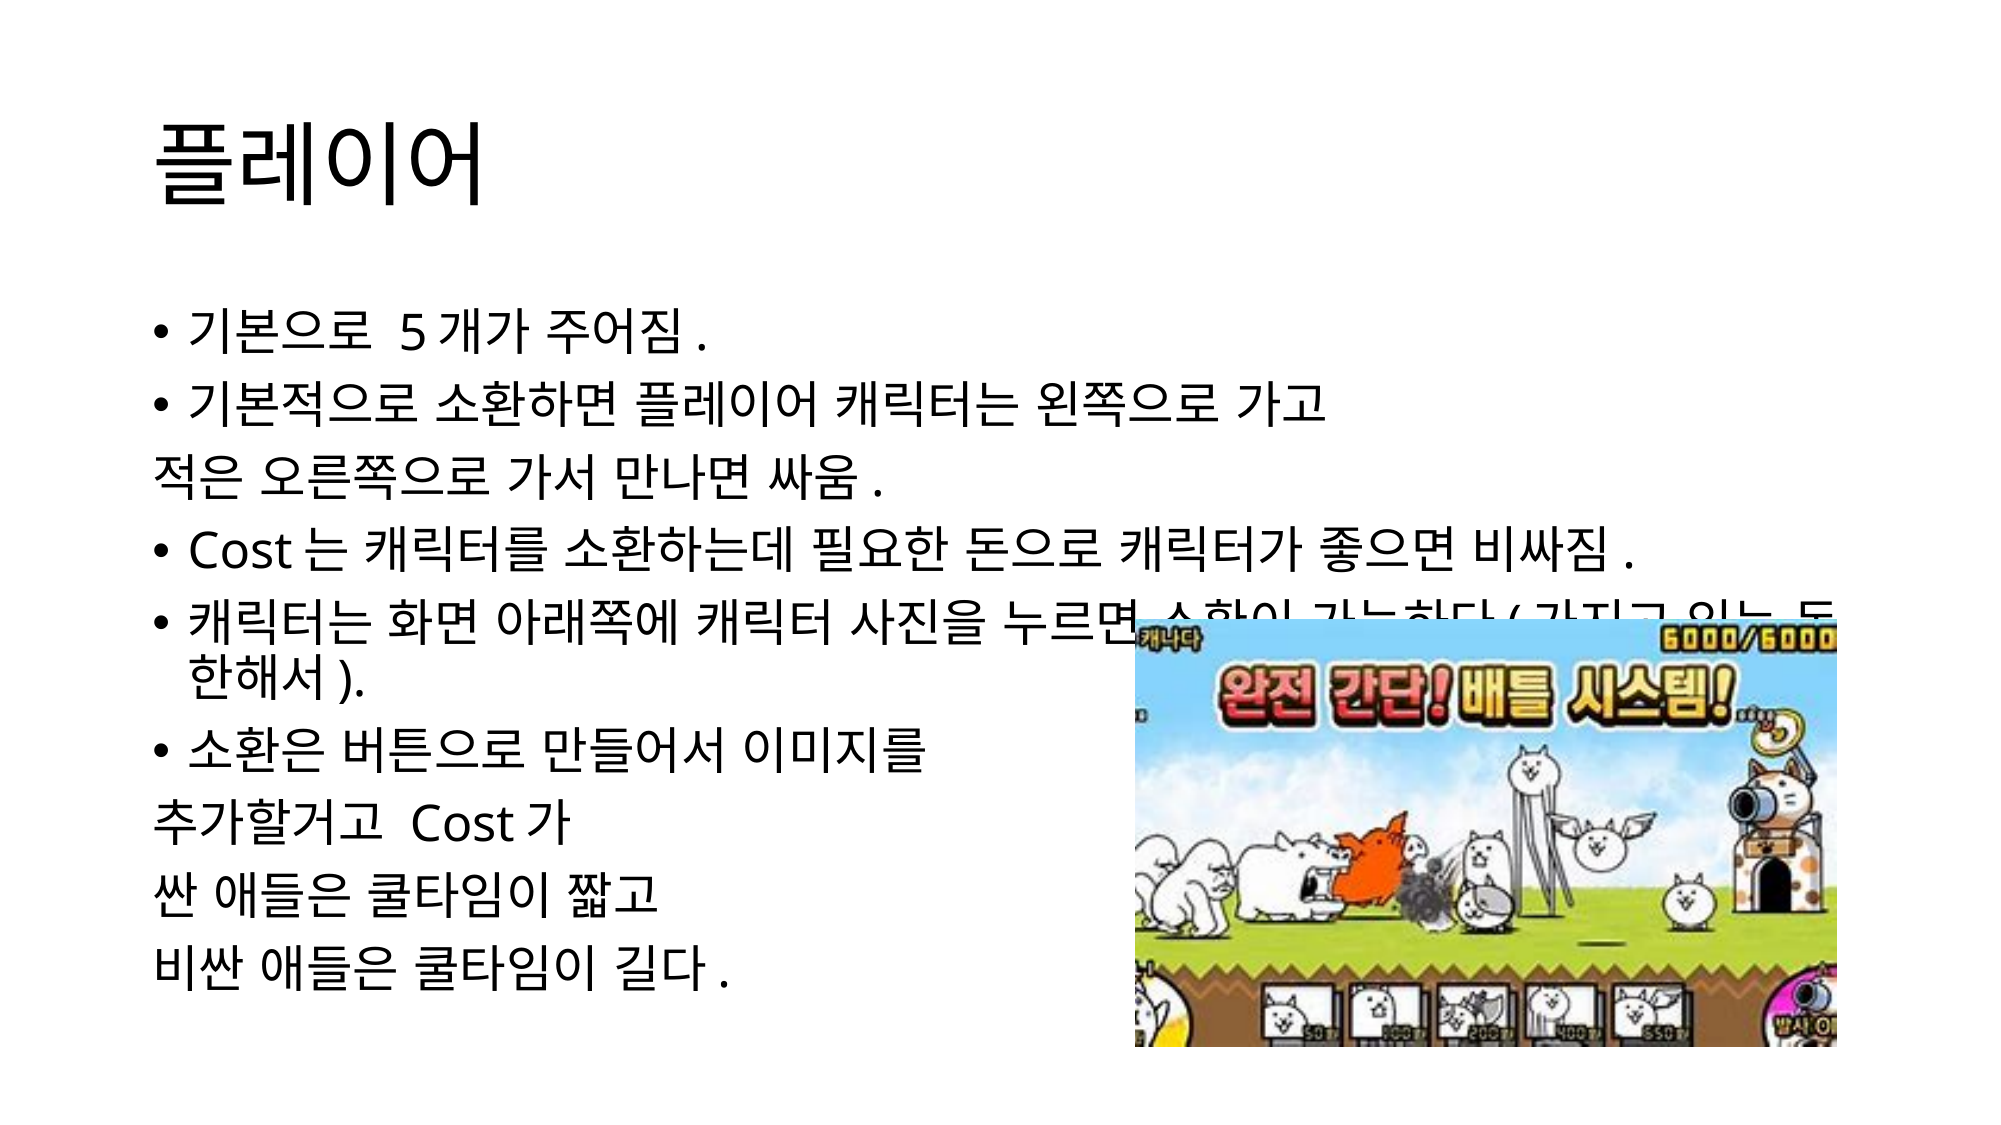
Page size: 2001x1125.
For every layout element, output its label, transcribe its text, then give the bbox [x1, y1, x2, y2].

list 기본으로 5개가 주어짐. 기본적으로 소환하면 플레이어 캐릭터는 왼쪽으로 가고 적은 오른쪽으로 가서 만나면 싸움. Cost는 캐릭터를 소환하는데 필요한 돈으로 캐릭터가 좋으면 비싸짐. 캐릭터는 화면 아래쪽에 캐릭터 사진을 누르면 소환이 가능하다(가지고 있는 돈 한해서). 소환은 버튼으로 만들어서 이미지를 추가할거고 Cost가 싼 애들은 쿨타임이 짧고 비싼 애들은 쿨타임이 길다. [137, 299, 1863, 1014]
picture [1135, 619, 1837, 1047]
title 플레이어 [137, 59, 1863, 278]
